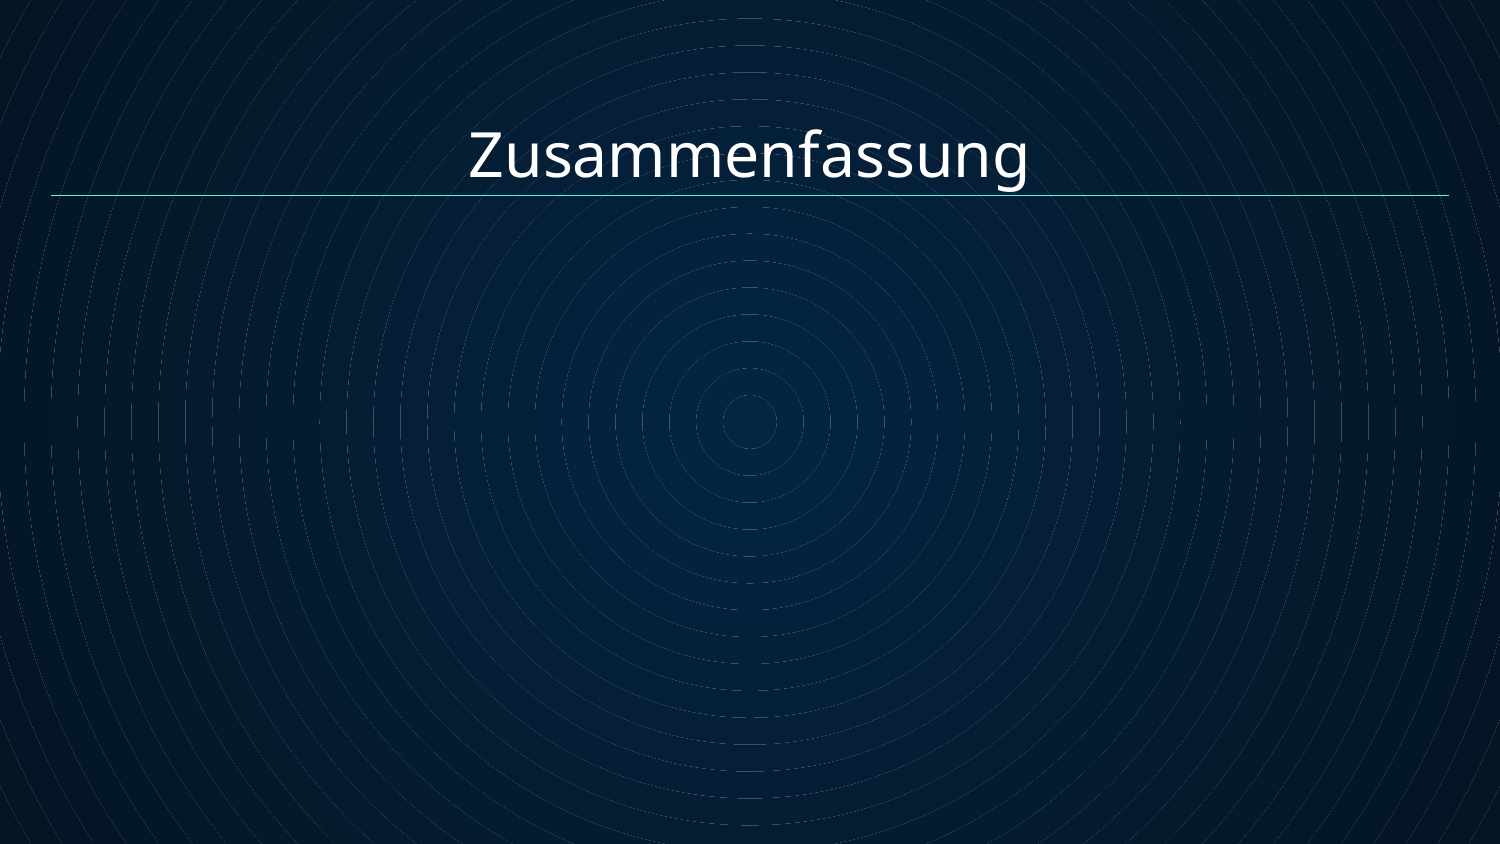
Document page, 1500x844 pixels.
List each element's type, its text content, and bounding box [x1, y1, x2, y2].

title Zusammenfassung [51, 105, 1449, 195]
title Zusammenfassung [51, 202, 1449, 206]
